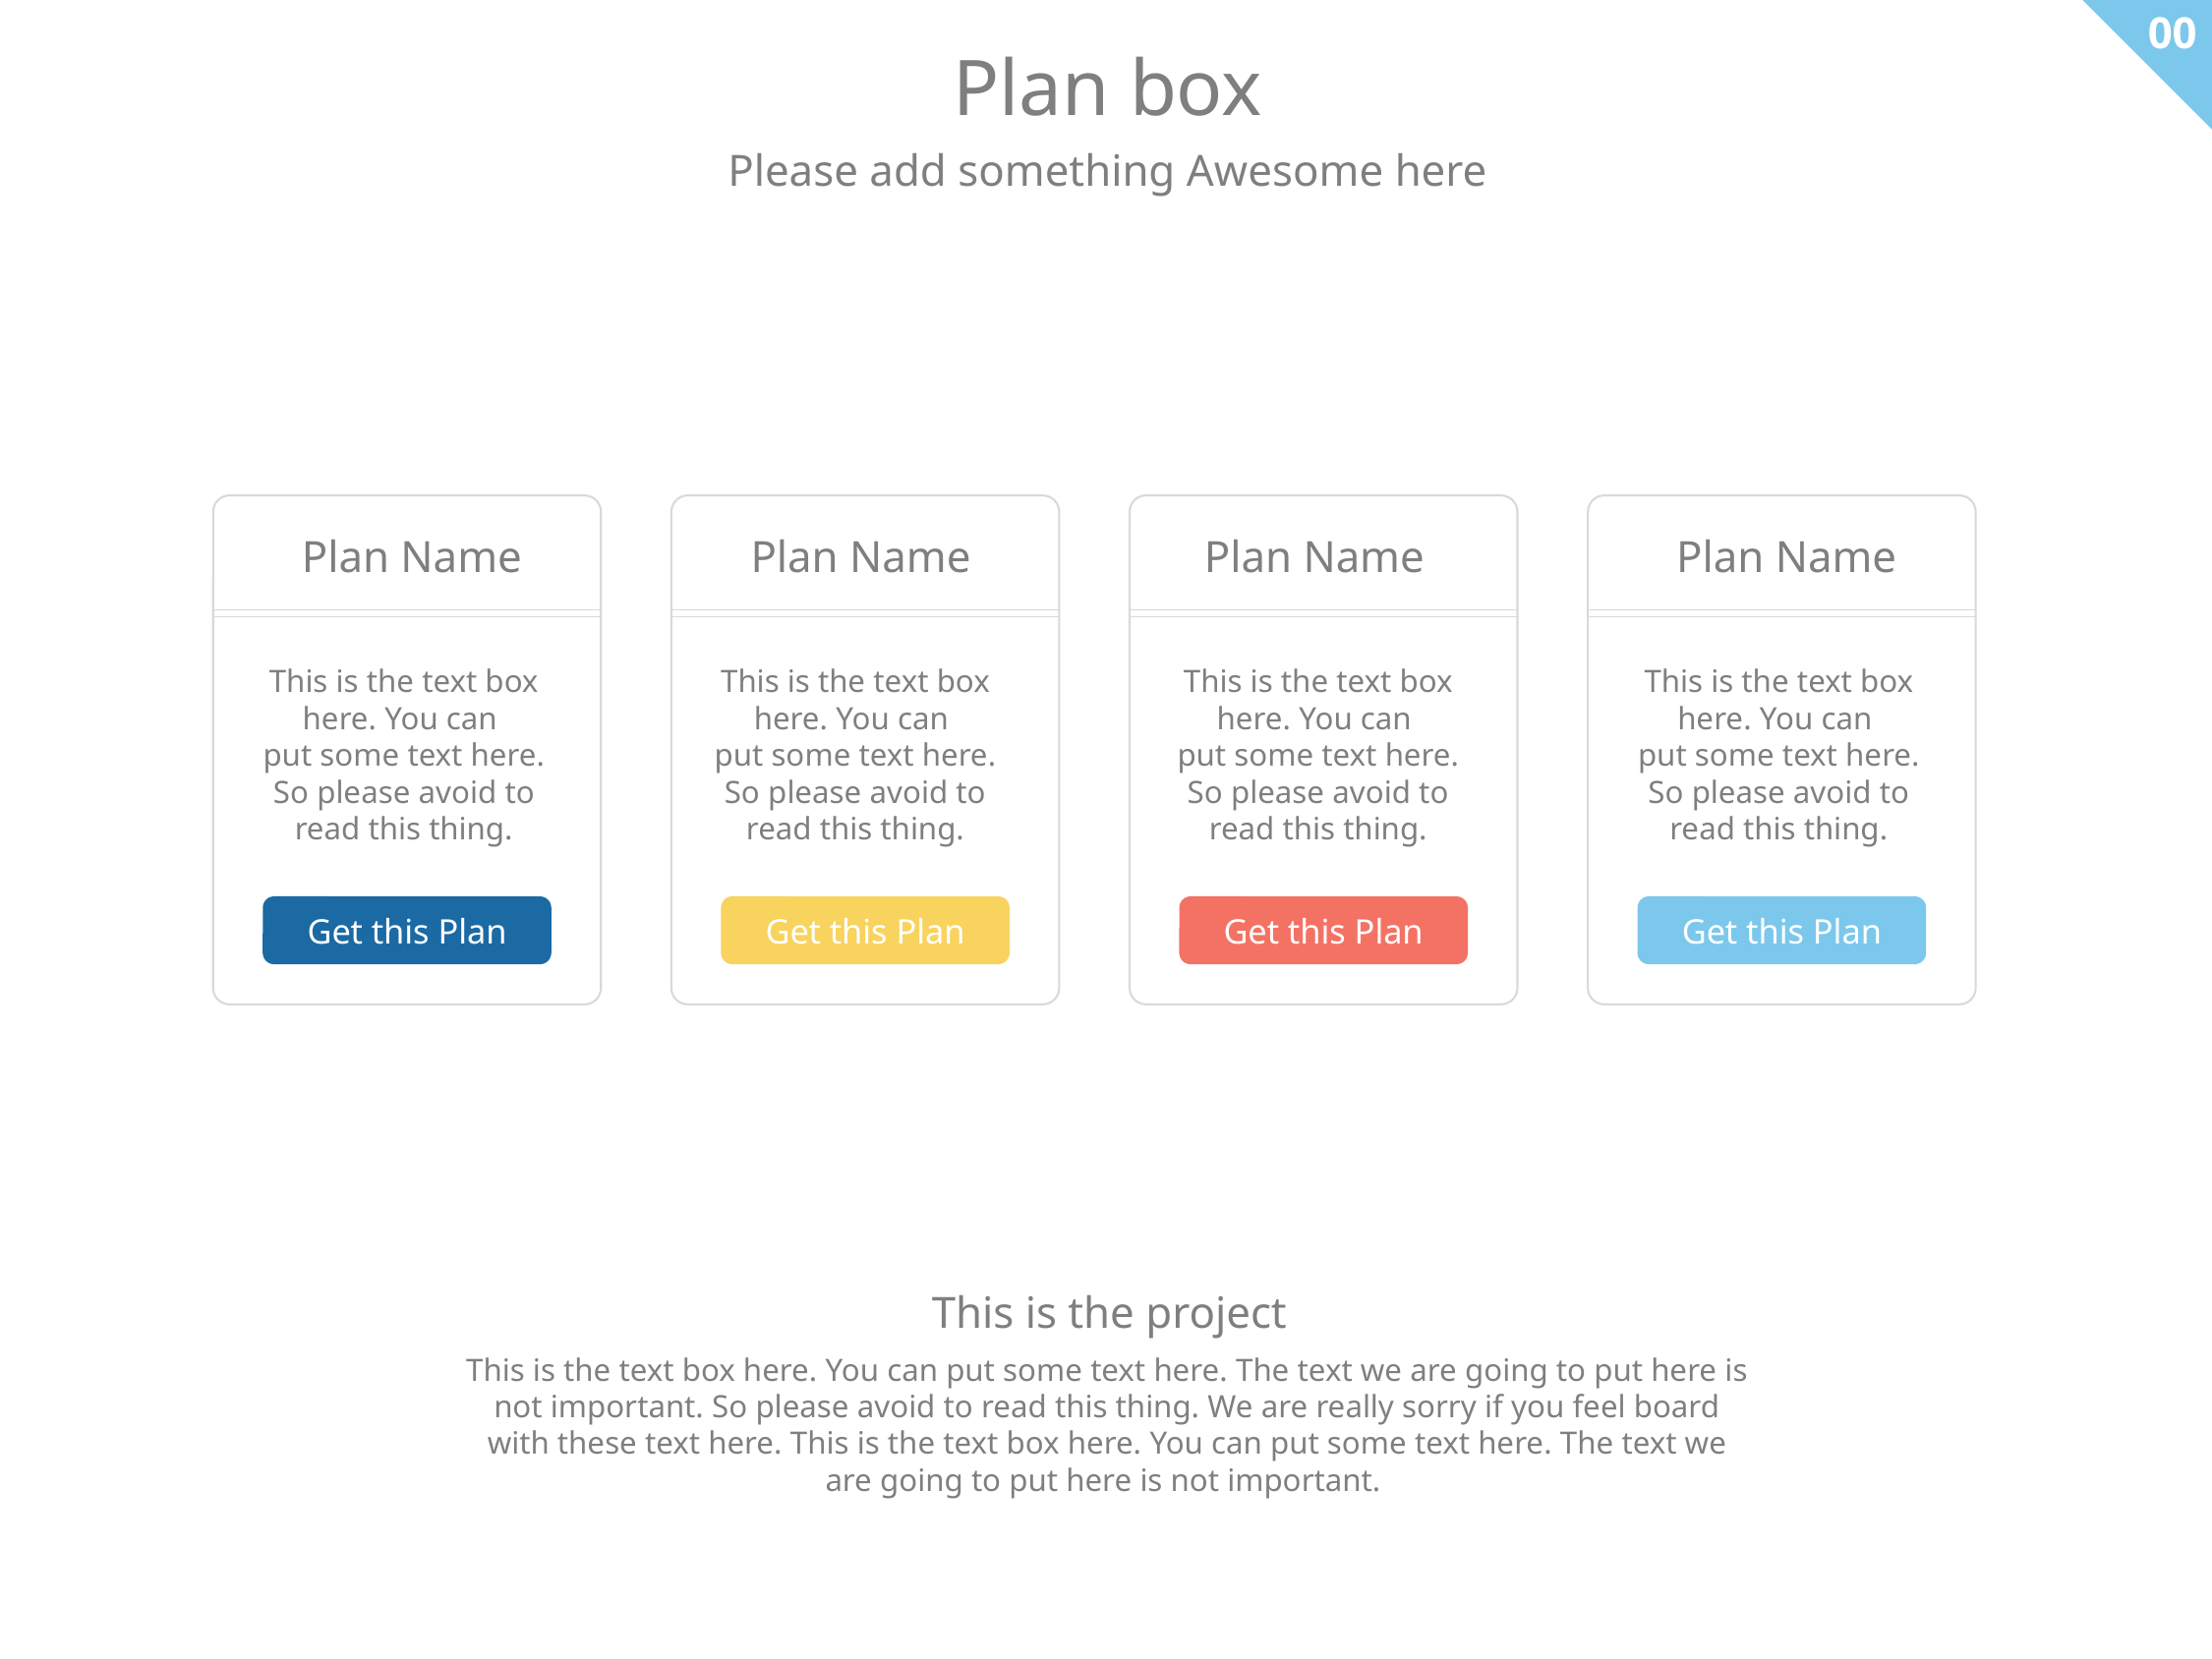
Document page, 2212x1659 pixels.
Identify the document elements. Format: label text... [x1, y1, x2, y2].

text_box Please add something Awesome here [713, 136, 1502, 202]
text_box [670, 495, 1060, 1004]
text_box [1130, 495, 1518, 1004]
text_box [1588, 495, 1976, 1004]
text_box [451, 1278, 1765, 1470]
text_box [2080, 0, 2212, 130]
text_box Plan box [938, 31, 1278, 136]
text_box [212, 495, 602, 1004]
